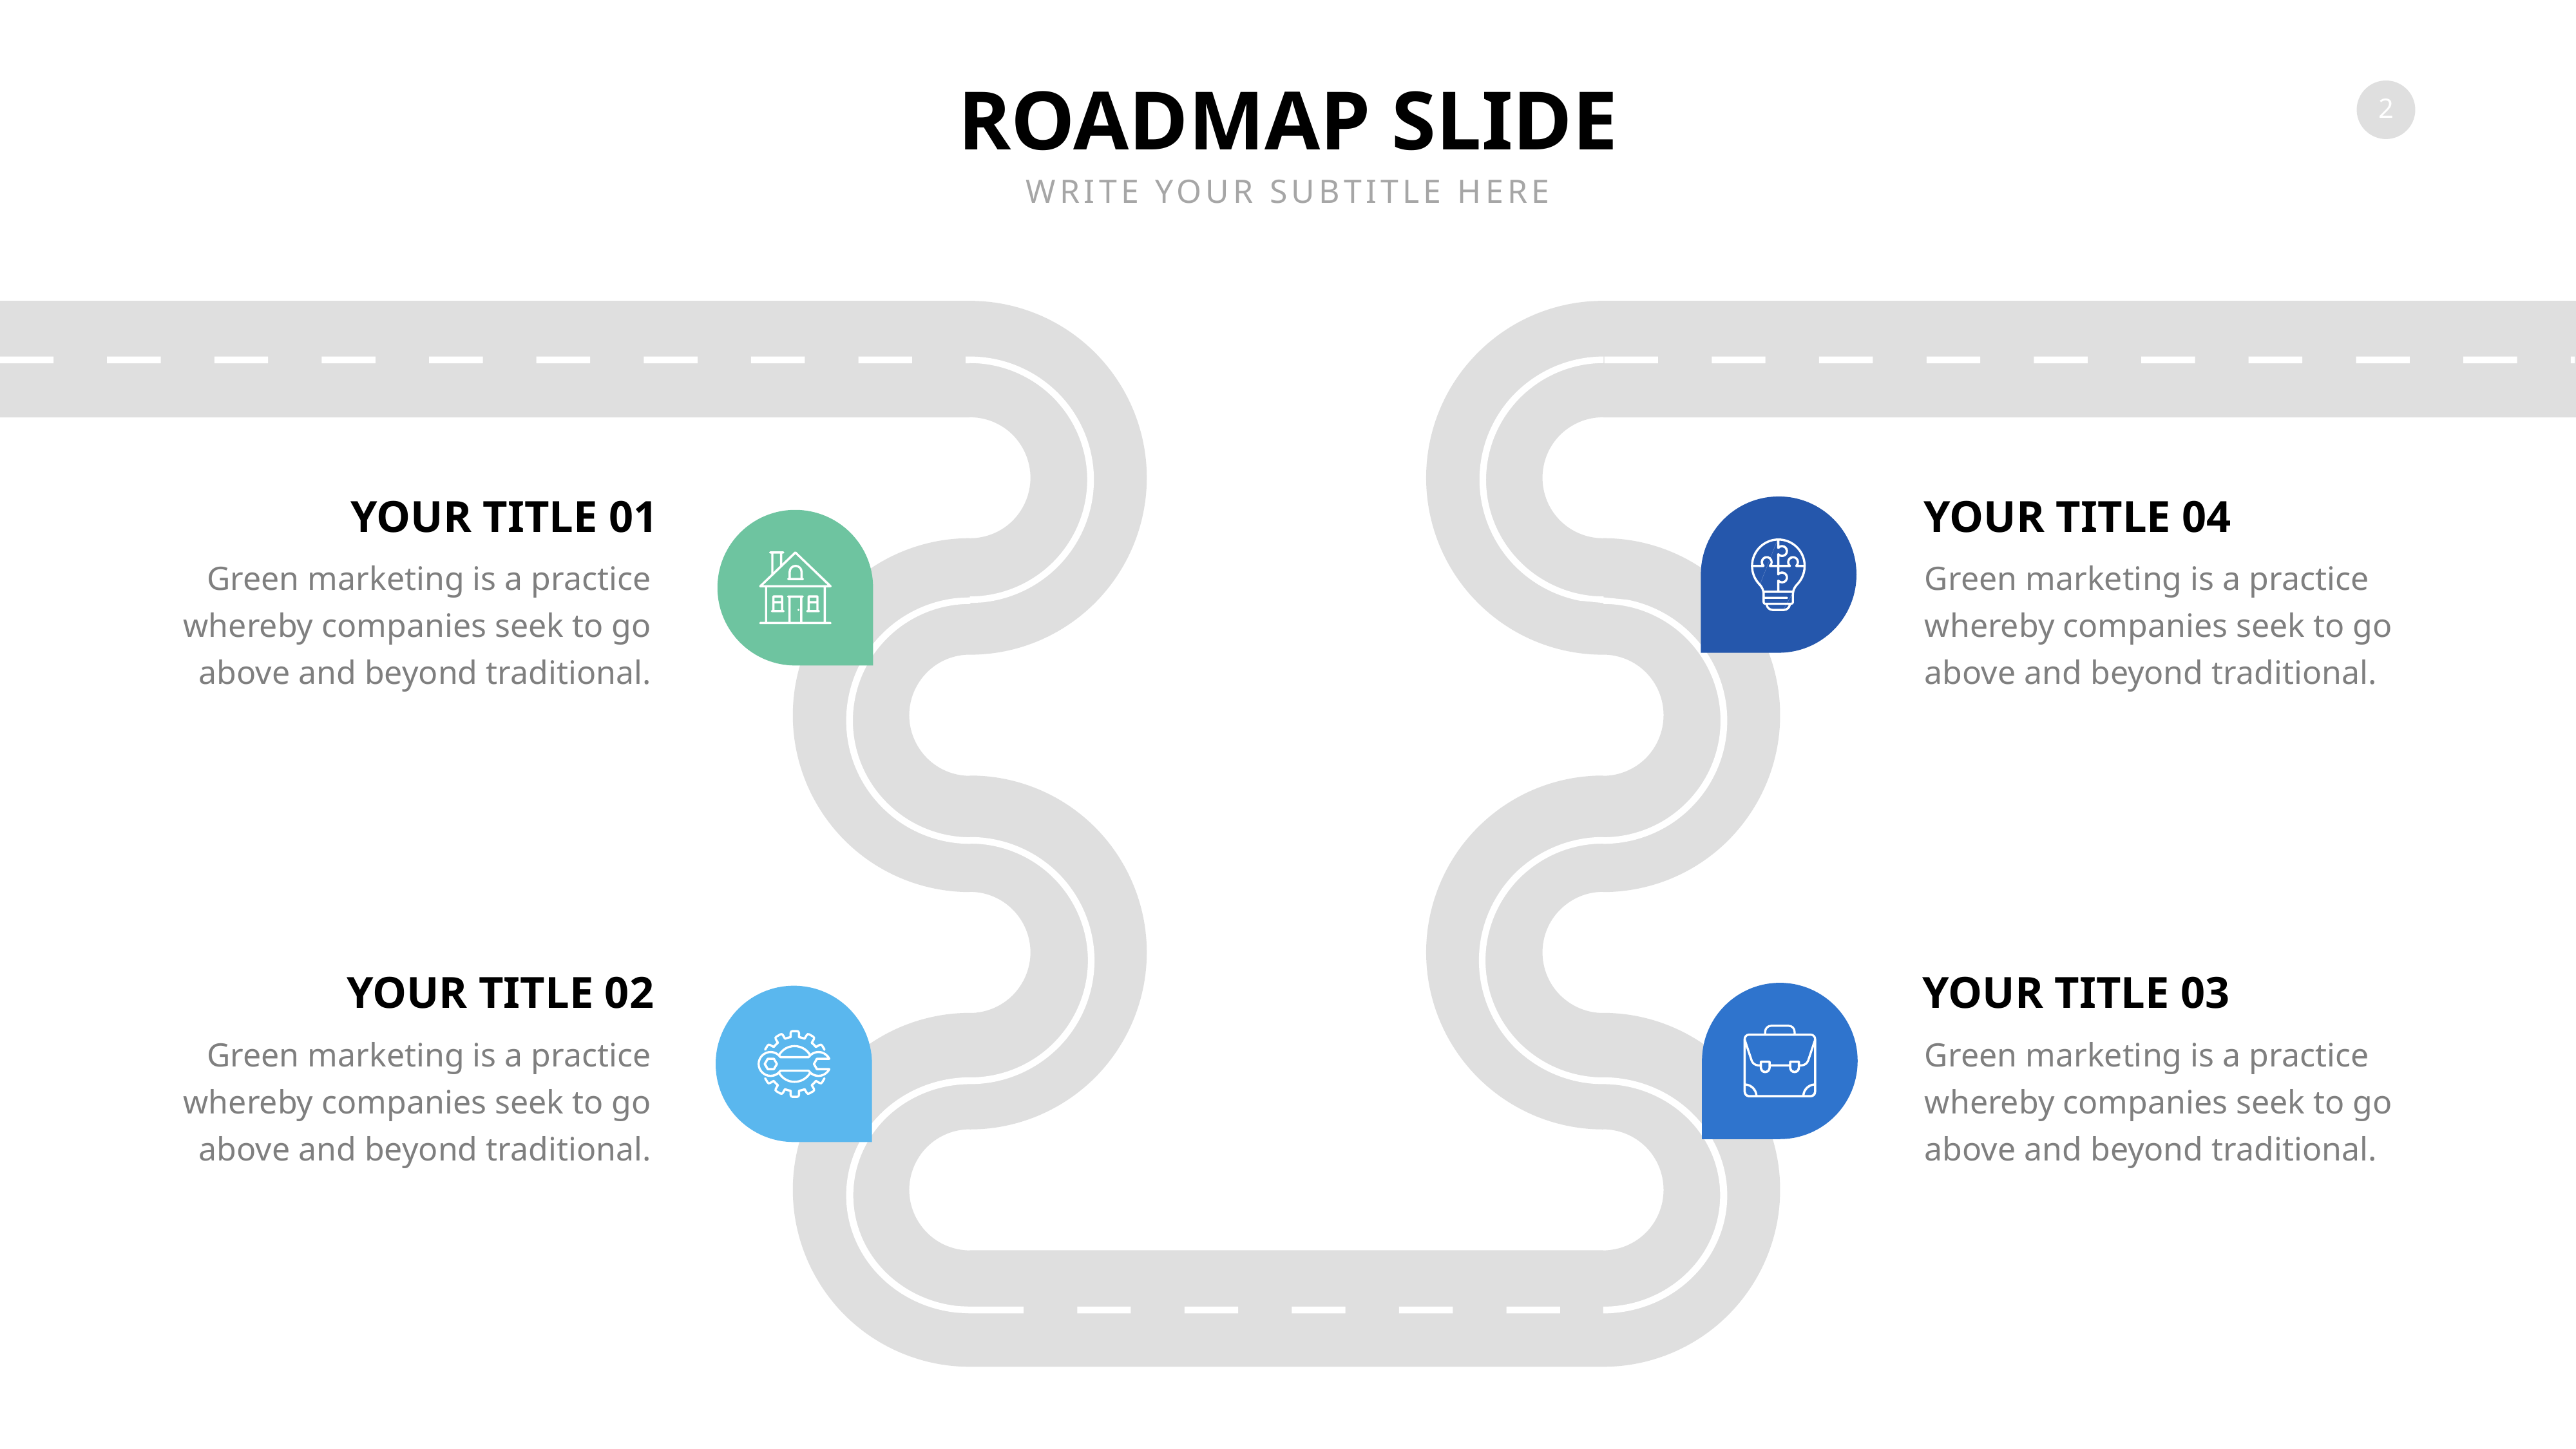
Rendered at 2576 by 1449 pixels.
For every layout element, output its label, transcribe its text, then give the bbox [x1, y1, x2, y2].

text_box [1478, 356, 1728, 1136]
text_box Green marketing is a practice whereby companies seek to go above and beyond traditional. [160, 545, 661, 696]
text_box [2356, 356, 2410, 364]
text_box [2141, 356, 2195, 364]
text_box YOUR TITLE 01 [341, 484, 669, 545]
text_box [1603, 1139, 1728, 1314]
text_box [759, 551, 832, 625]
text_box [1506, 1306, 1560, 1314]
text_box [858, 356, 912, 364]
text_box [2570, 356, 2575, 364]
text_box [717, 509, 873, 666]
text_box [321, 356, 376, 364]
text_box [873, 356, 1094, 655]
text_box WRITE YOUR SUBTITLE HERE [1016, 166, 1560, 215]
text_box Green marketing is a practice whereby companies seek to go above and beyond traditional. [1914, 1021, 2416, 1172]
text_box [2034, 356, 2088, 364]
text_box [0, 356, 54, 364]
text_box [758, 1030, 830, 1083]
text_box [214, 356, 269, 364]
text_box [107, 356, 161, 364]
text_box YOUR TITLE 04 [1914, 484, 2242, 545]
text_box [1743, 1025, 1817, 1097]
text_box Green marketing is a practice whereby companies seek to go above and beyond traditional. [1914, 545, 2416, 696]
text_box [429, 356, 483, 364]
text_box [644, 356, 698, 364]
text_box [1701, 496, 1857, 653]
text_box [0, 301, 2576, 1367]
text_box [1077, 1306, 1131, 1314]
text_box [1926, 356, 1981, 364]
text_box [1398, 1306, 1453, 1314]
text_box [2463, 356, 2517, 364]
text_box YOUR TITLE 03 [1913, 960, 2240, 1022]
text_box [1184, 1306, 1239, 1314]
text_box [536, 356, 591, 364]
text_box [750, 356, 805, 364]
text_box [846, 666, 1095, 1135]
text_box [716, 985, 872, 1142]
text_box YOUR TITLE 02 [337, 960, 664, 1022]
text_box [1292, 1306, 1346, 1314]
text_box [1751, 538, 1806, 611]
text_box Green marketing is a practice whereby companies seek to go above and beyond traditional. [160, 1021, 661, 1172]
text_box [846, 1142, 1024, 1314]
text_box [2248, 356, 2303, 364]
text_box [1712, 356, 1766, 364]
text_box [1818, 356, 1873, 364]
text_box [1702, 983, 1858, 1139]
text_box ROADMAP SLIDE [948, 64, 1628, 171]
text_box [764, 1077, 826, 1098]
